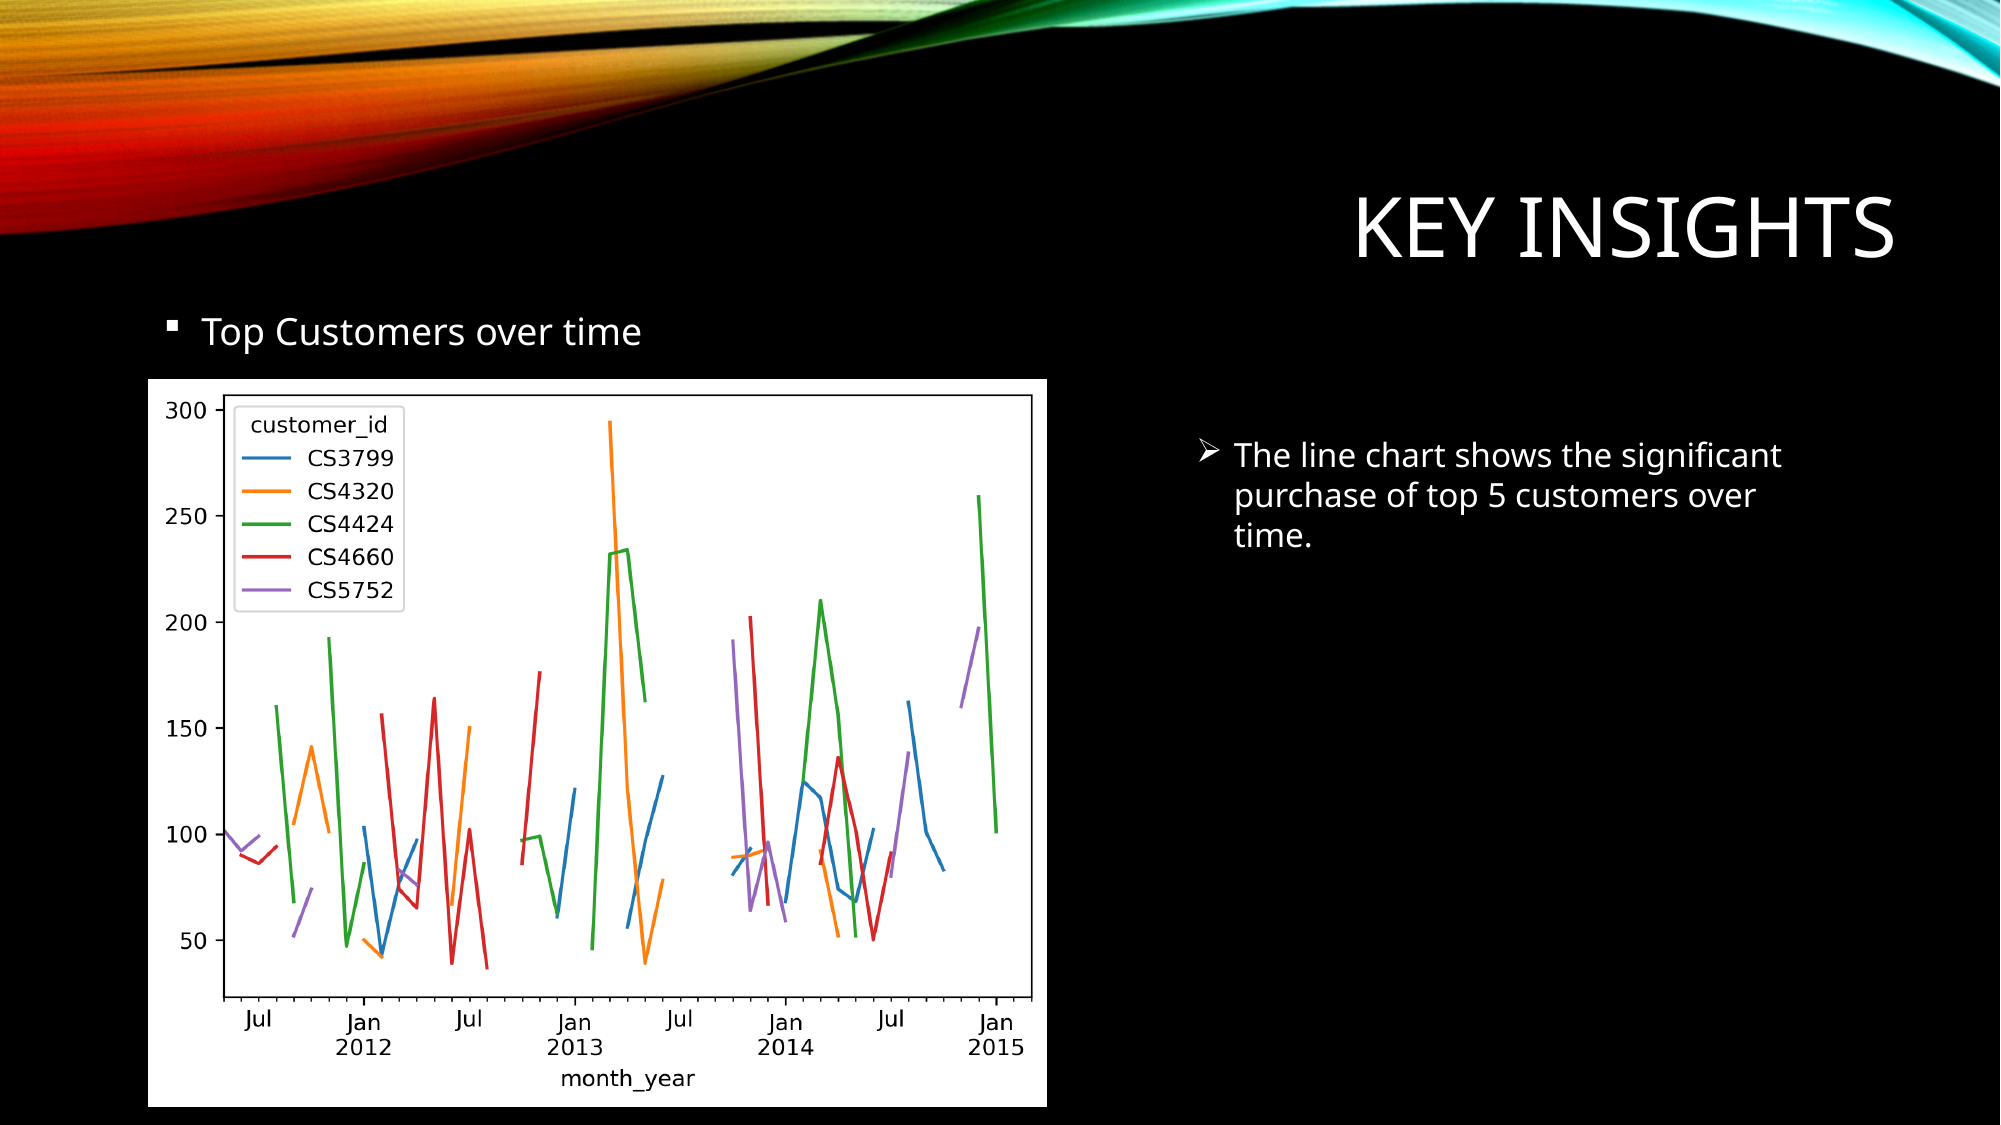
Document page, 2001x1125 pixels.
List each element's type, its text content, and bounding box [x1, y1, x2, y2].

text_box The line chart shows the significant purchase of top 5 customers over time. [1181, 426, 1811, 562]
picture [148, 379, 1047, 1107]
text_box Key Insights [499, 124, 1913, 337]
text_box Top Customers over time [148, 300, 801, 361]
picture [0, 0, 2000, 237]
